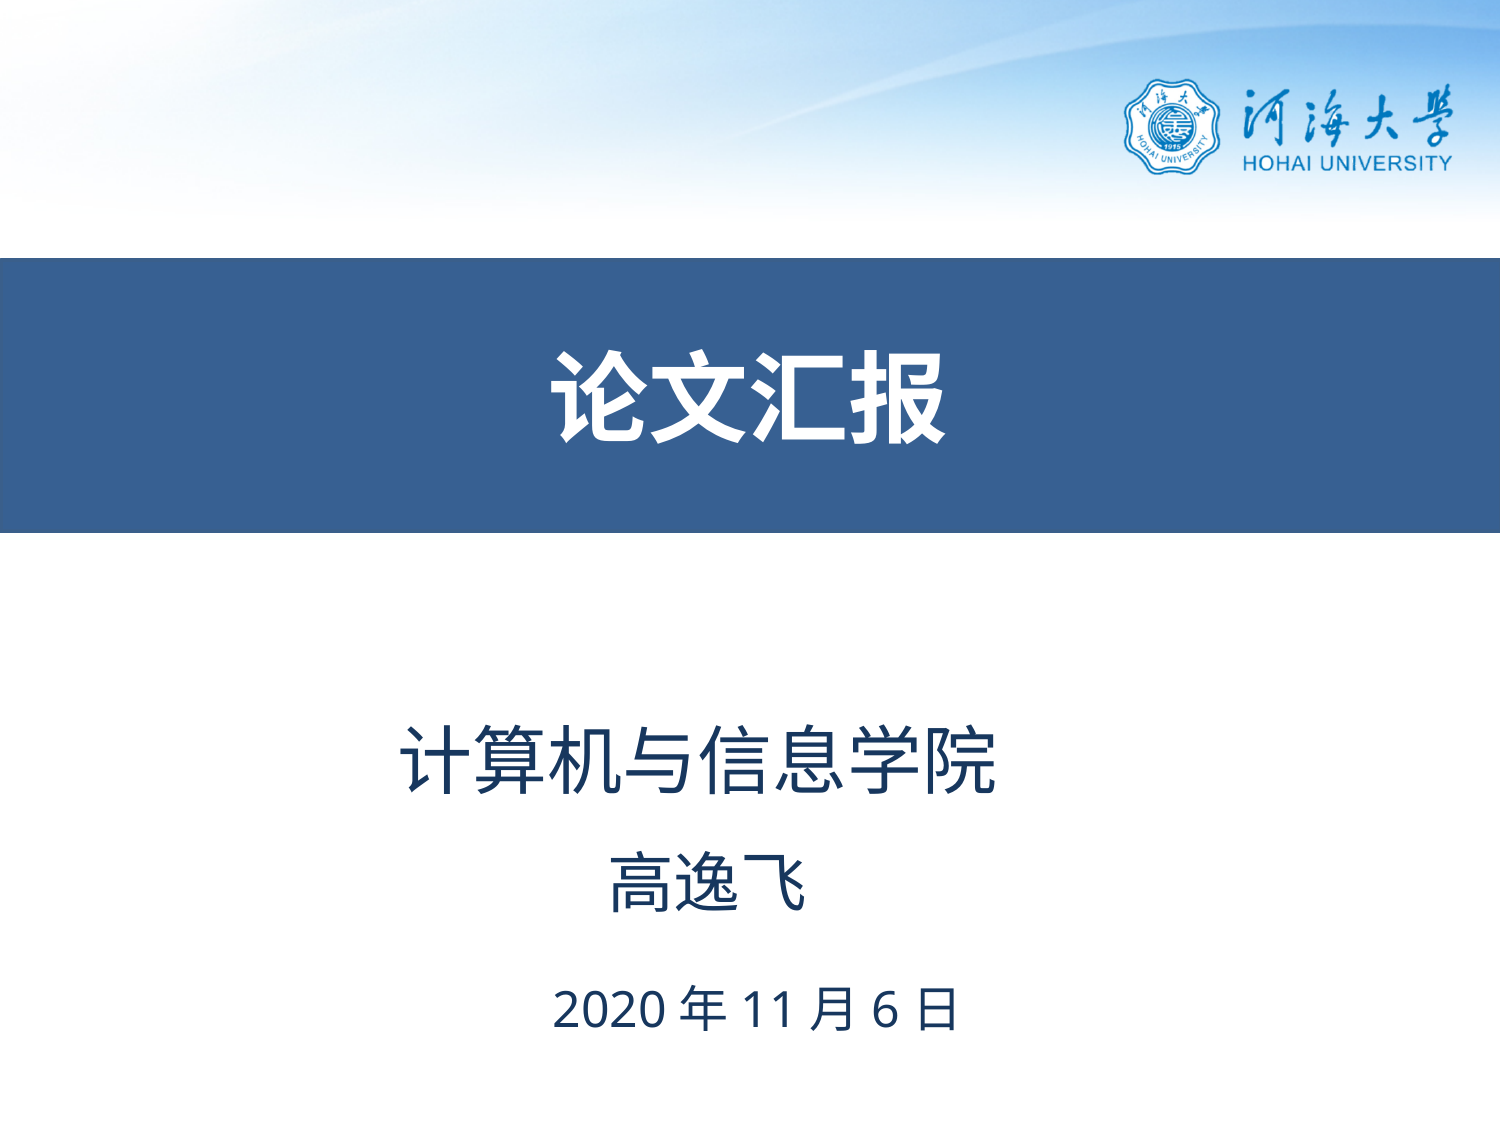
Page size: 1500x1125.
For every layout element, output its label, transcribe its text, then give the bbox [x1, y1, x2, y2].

text_box 高逸飞 [592, 833, 923, 929]
text_box 计算机与信息学院 [382, 706, 1116, 812]
text_box 论文汇报 [0, 328, 1499, 463]
picture [0, 0, 1500, 258]
picture [0, 533, 1500, 1125]
text_box 2020年11月6日 [521, 939, 994, 1045]
text_box [0, 258, 1500, 533]
